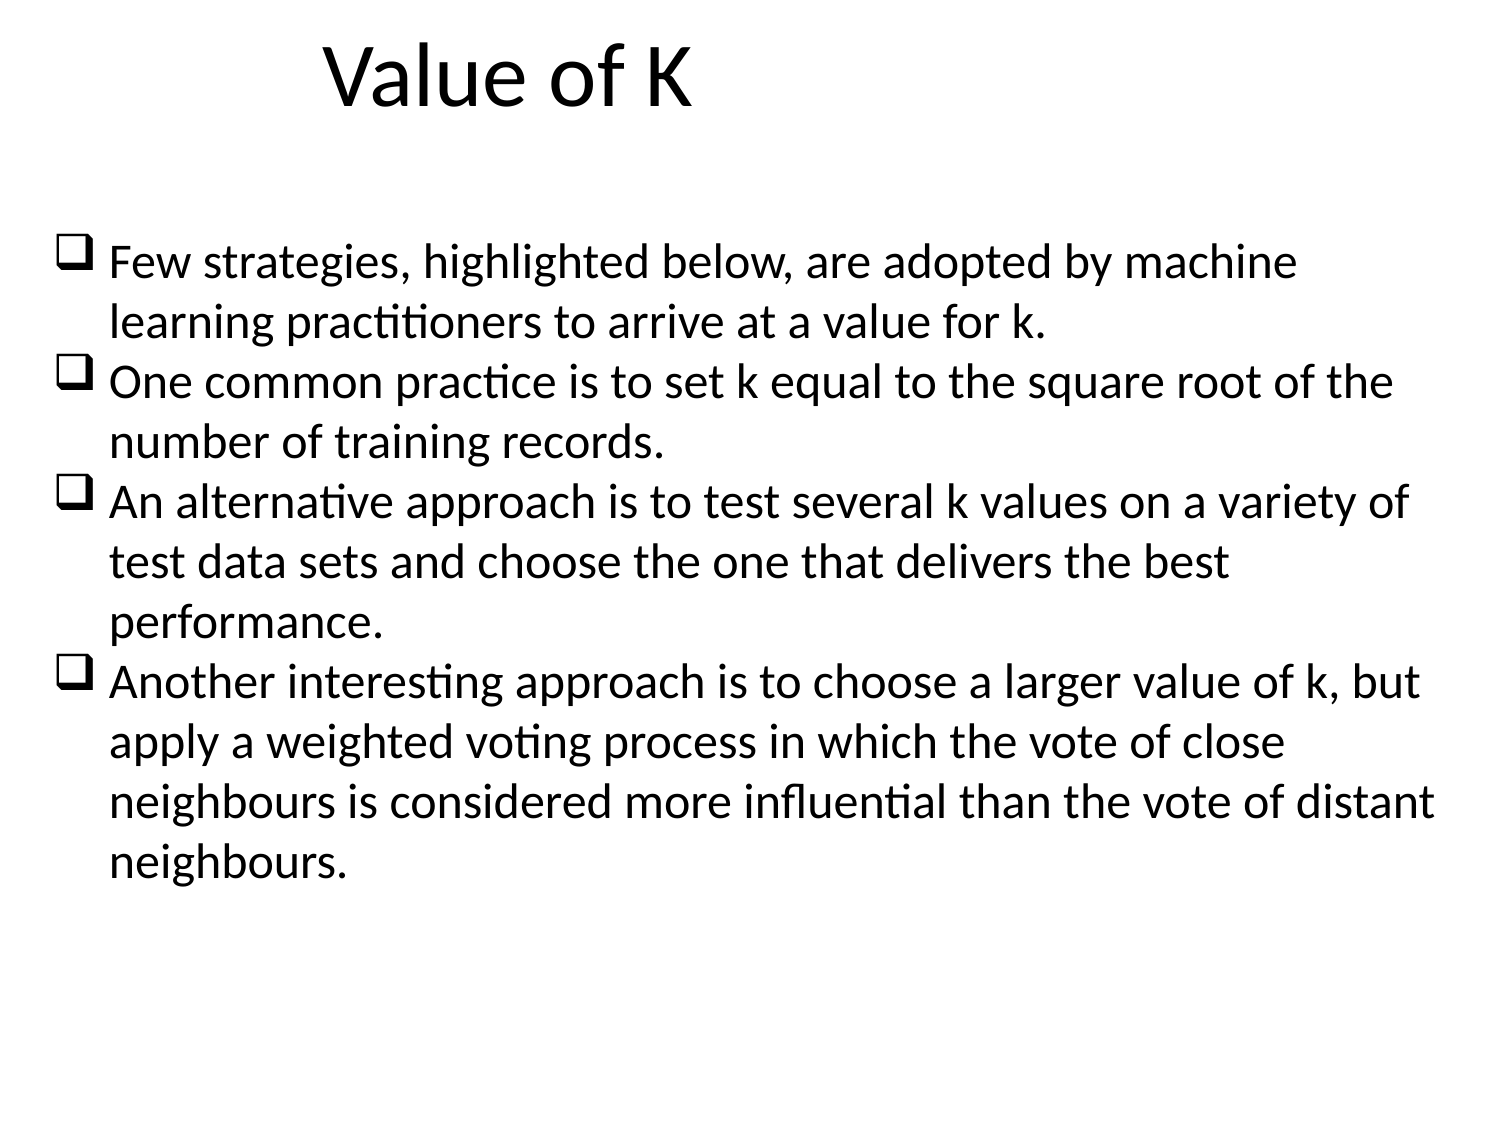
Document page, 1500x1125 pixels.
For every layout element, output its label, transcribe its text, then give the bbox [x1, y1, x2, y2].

title Value of K [322, 14, 1178, 129]
list Few strategies, highlighted below, are adopted by machine learning practitioners to arrive at a value for k. One common practice is to set k equal to the square root of the number of training records. An alternative approach is to test several k values on a variety of test data sets and choose the one that delivers the best performance. Another interesting approach is to choose a larger value of k, but apply a weighted voting process in which the vote of close neighbours is considered more influential than the vote of distant neighbours. [52, 228, 1448, 956]
